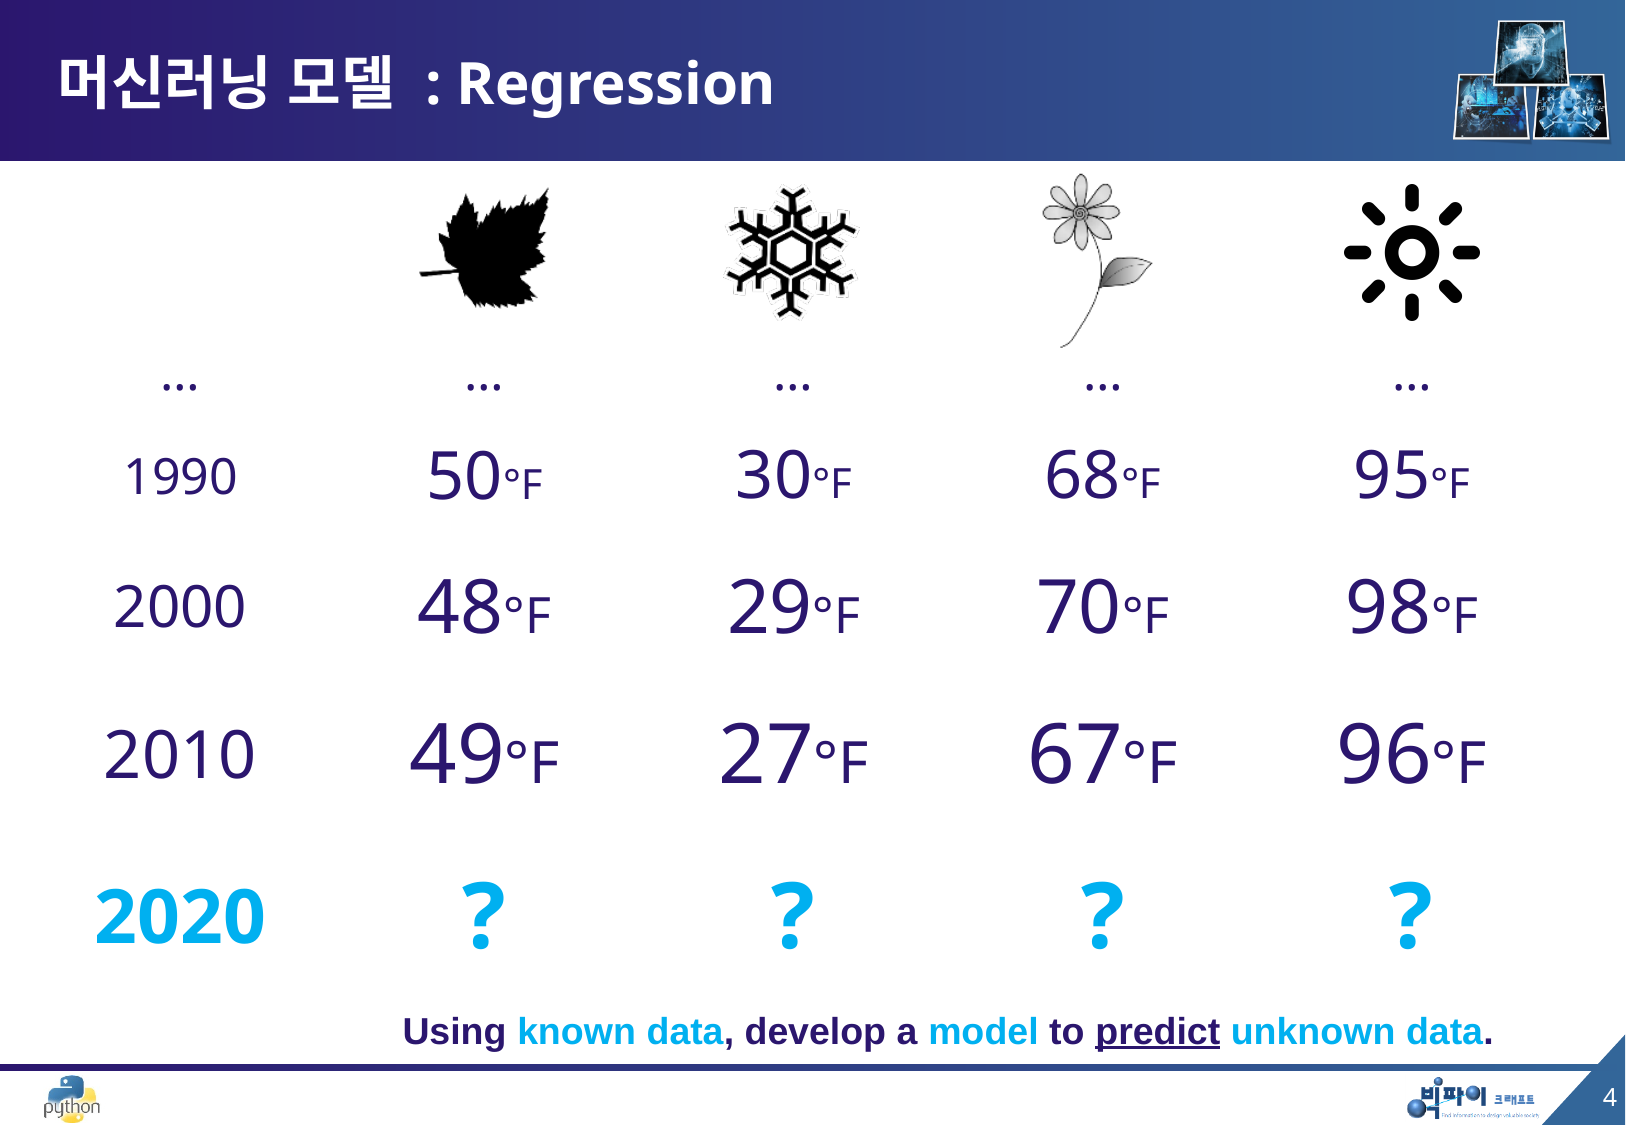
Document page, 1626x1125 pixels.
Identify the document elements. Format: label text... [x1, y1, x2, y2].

picture [32, 1075, 111, 1123]
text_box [107, 424, 1546, 522]
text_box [139, 332, 1546, 410]
text_box Using known data, develop a model to predict unknown data. [351, 999, 1545, 1060]
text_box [97, 550, 1546, 658]
picture [1450, 19, 1613, 146]
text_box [87, 692, 1545, 810]
text_box ? [969, 849, 1236, 974]
text_box ? [1279, 849, 1545, 974]
text_box ? [351, 849, 618, 975]
title 머신러닝 모델 : Regression [42, 35, 1262, 128]
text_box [416, 160, 1481, 354]
text_box 2020 [79, 861, 282, 966]
picture [1405, 1074, 1541, 1122]
text_box ? [660, 849, 927, 974]
